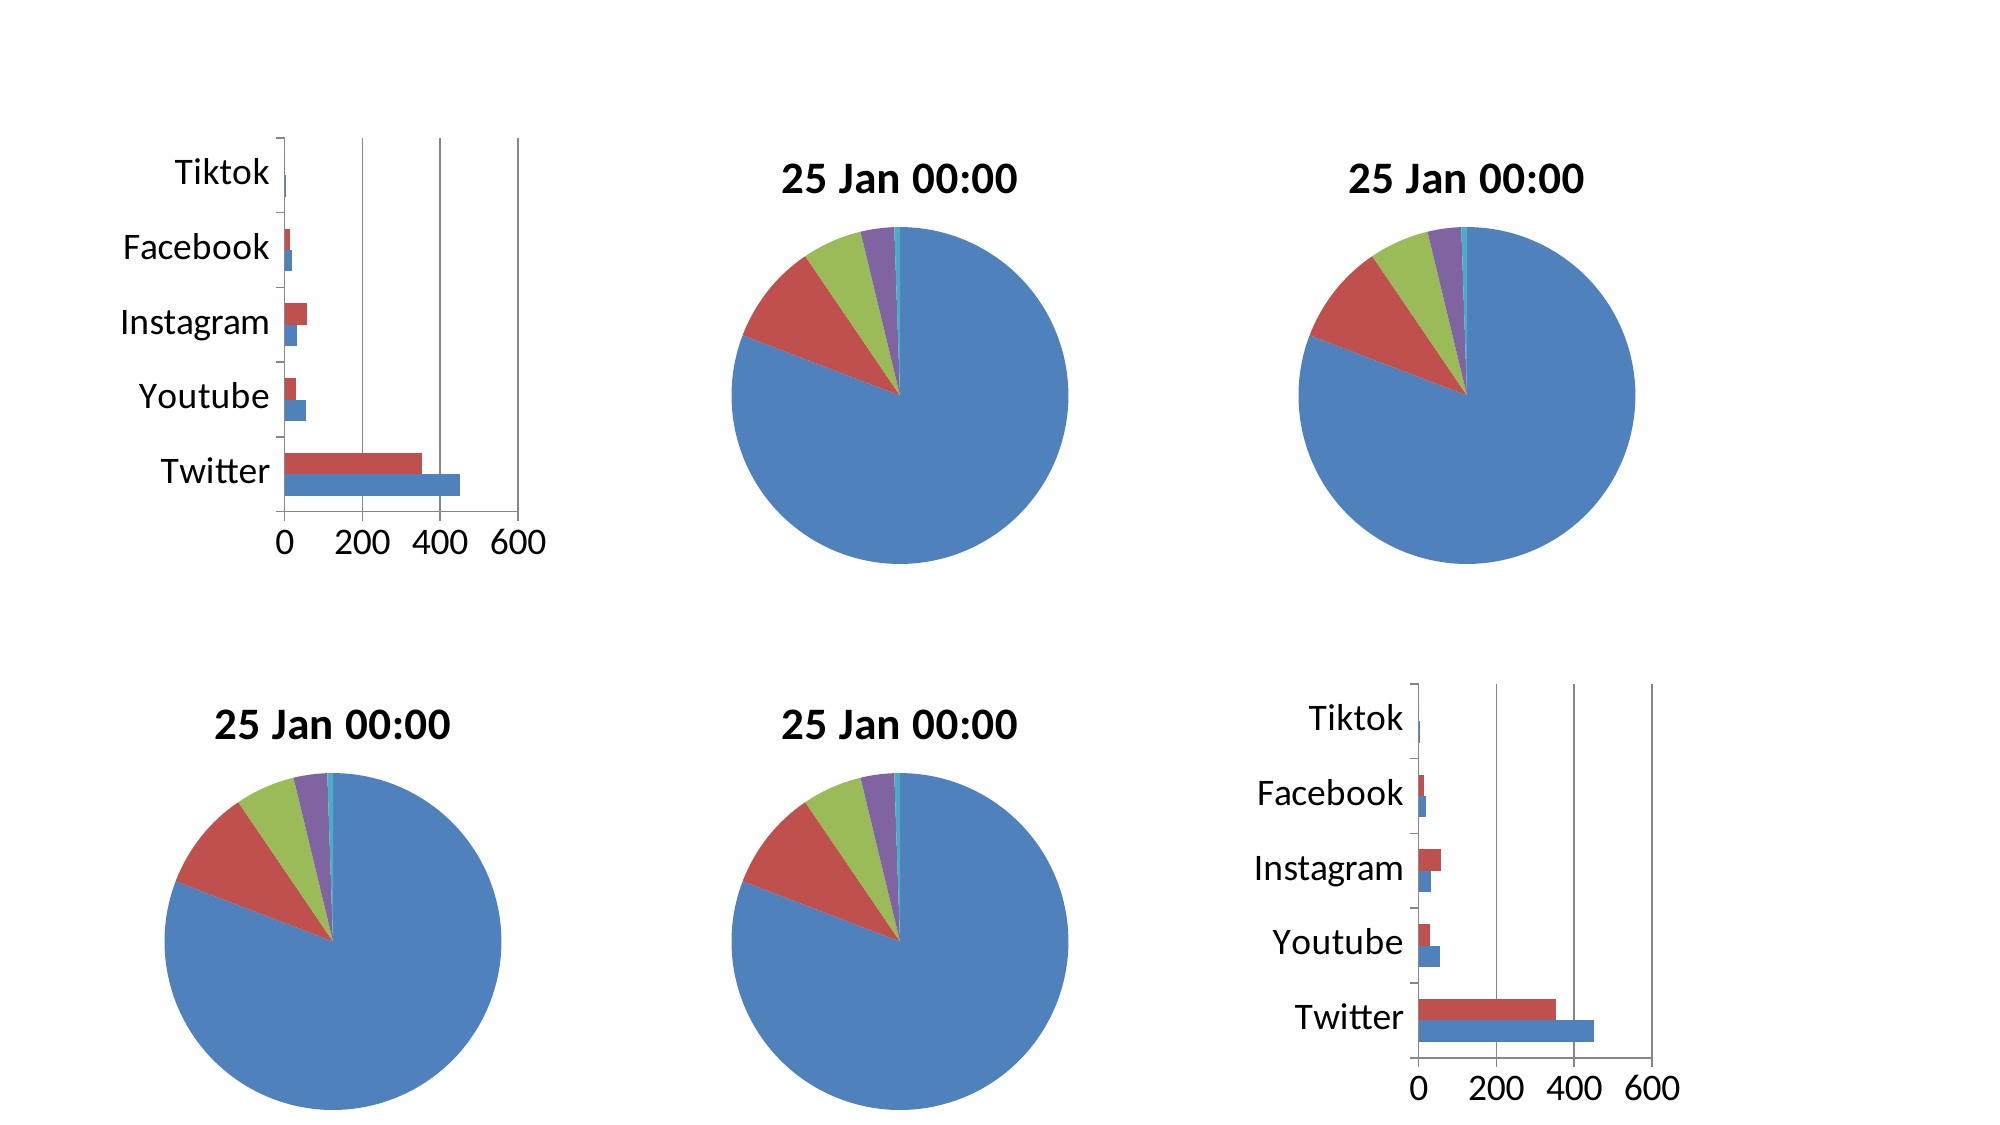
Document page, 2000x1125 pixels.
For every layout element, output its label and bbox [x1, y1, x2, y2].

chart [1244, 674, 1690, 1120]
chart [110, 128, 556, 574]
chart [110, 674, 556, 1120]
chart [677, 674, 1123, 1120]
chart [677, 128, 1123, 574]
chart [1244, 128, 1690, 574]
